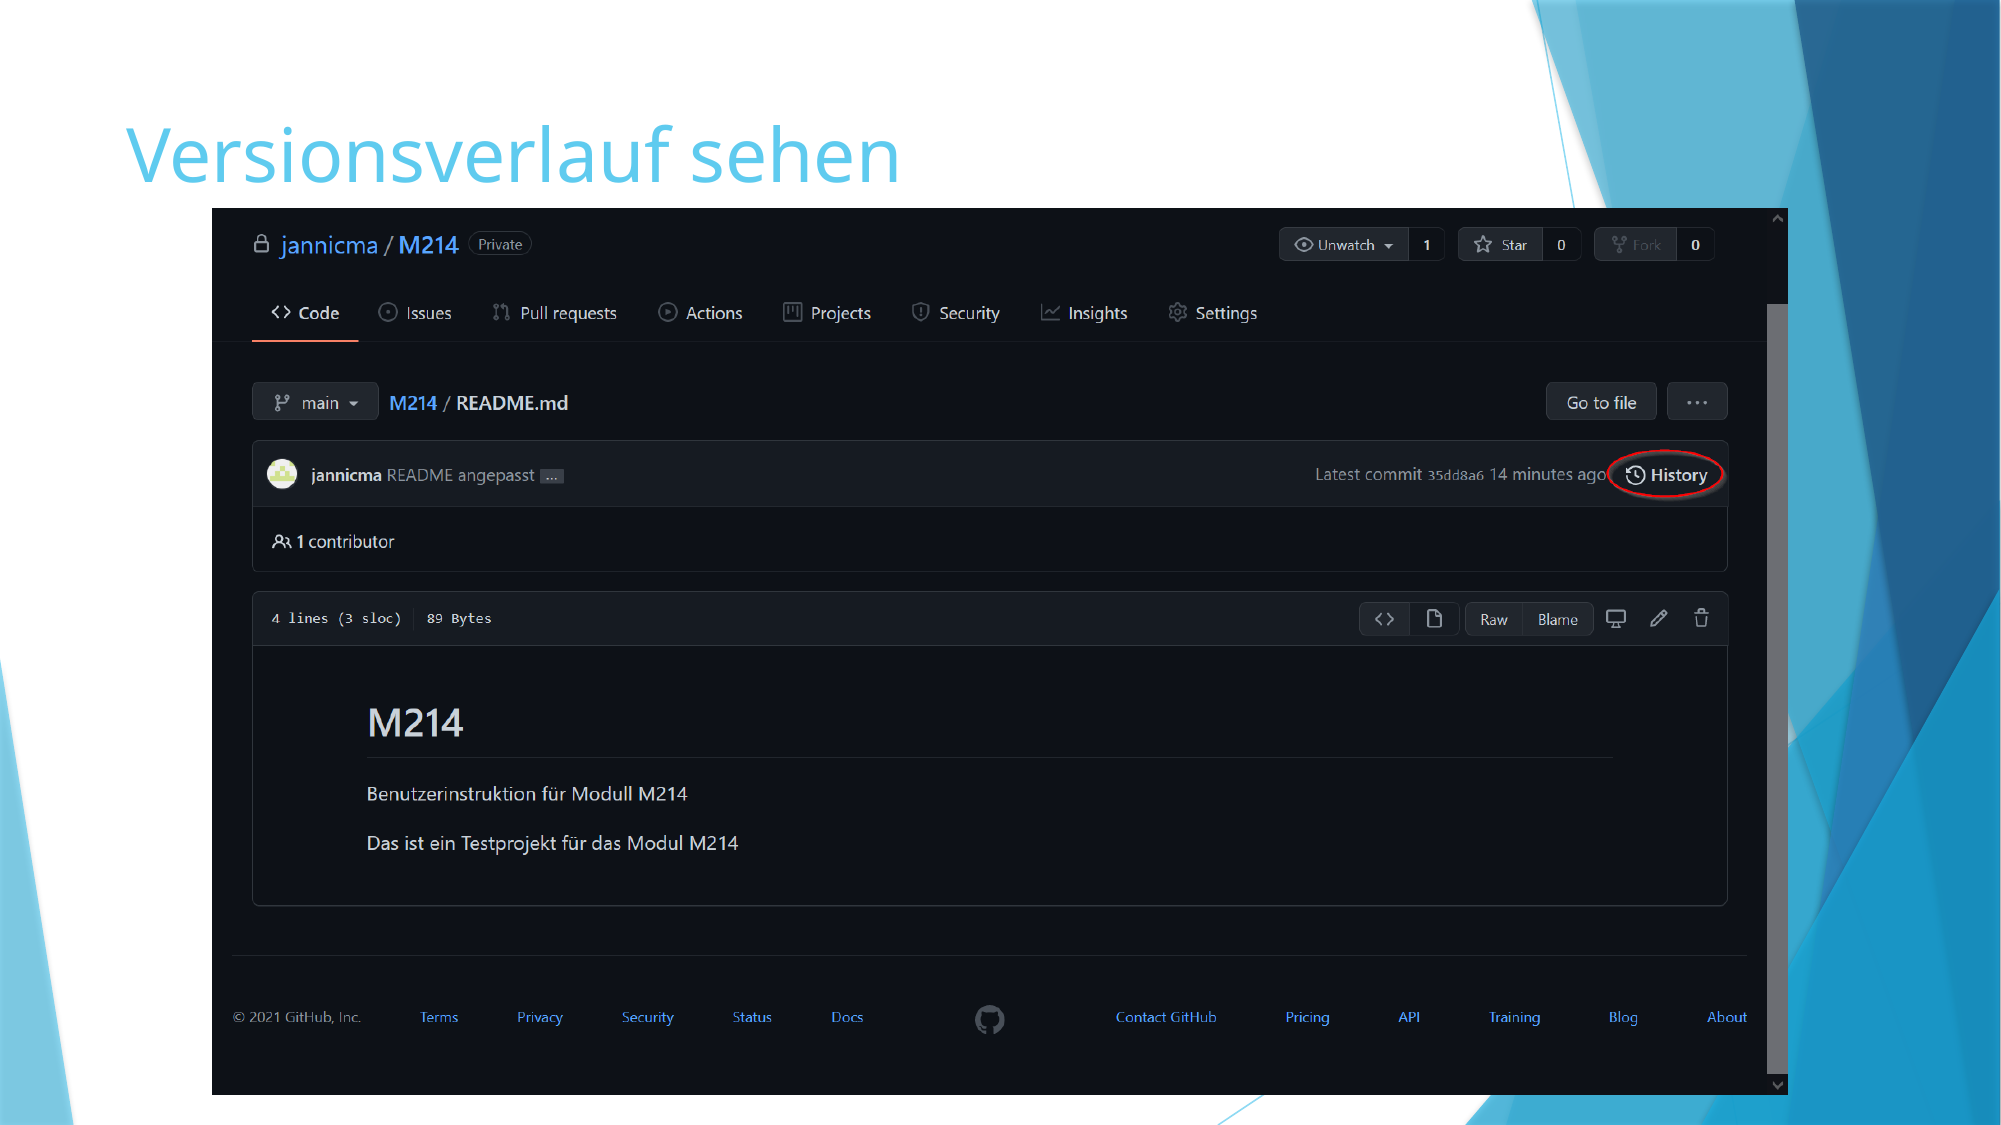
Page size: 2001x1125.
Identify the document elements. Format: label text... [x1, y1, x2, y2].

title Versionsverlauf sehen [111, 99, 1522, 317]
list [212, 207, 1788, 1095]
